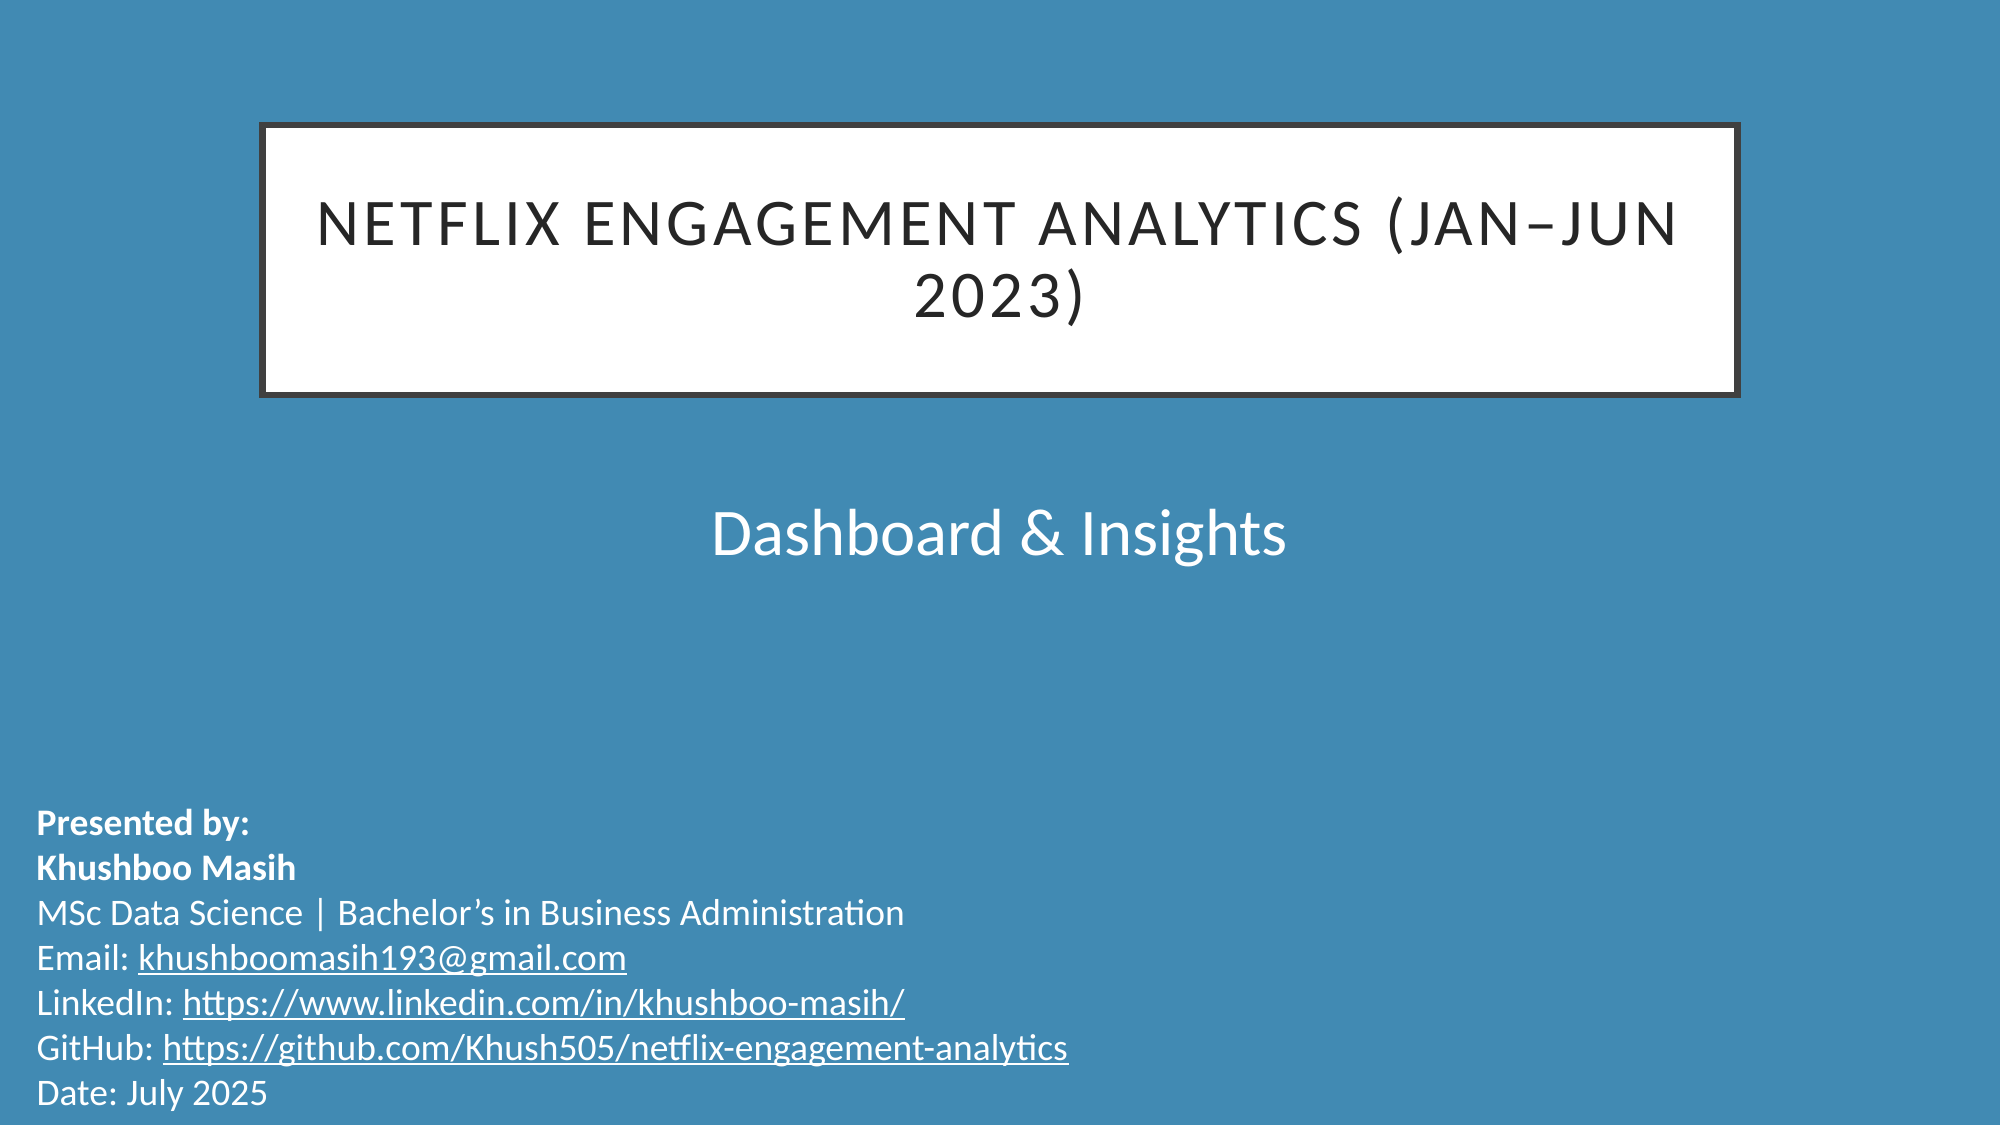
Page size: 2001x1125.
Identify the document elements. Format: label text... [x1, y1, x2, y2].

title Netflix Engagement Analytics (Jan–Jun 2023) [259, 122, 1741, 398]
subtitle Dashboard & Insights [442, 481, 1558, 587]
text_box Presented by: Khushboo Masih MSc Data Science | Bachelor’s in Business Administration Email: khushboomasih193@gmail.com LinkedIn: https://www.linkedin.com/in/khushboo-masih/ GitHub: https://github.com/Khush505/netflix-engagement-analytics Date: July 2025 [21, 790, 1094, 1125]
